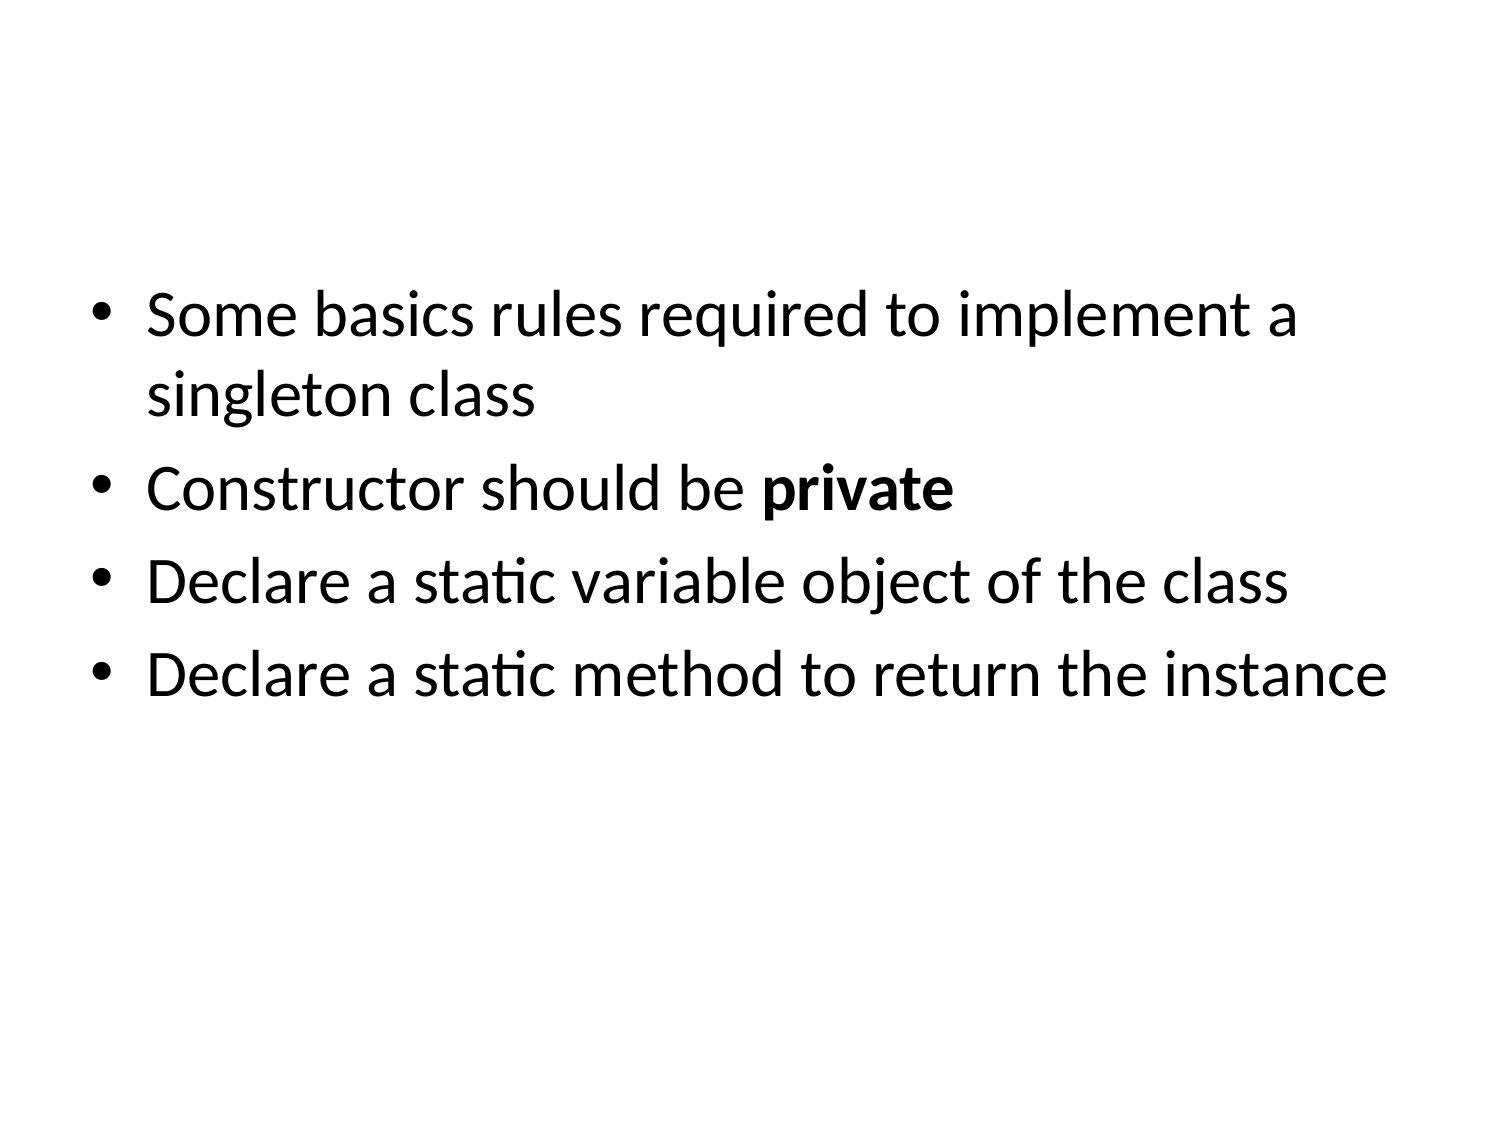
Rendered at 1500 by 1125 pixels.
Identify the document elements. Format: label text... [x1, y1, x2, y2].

list Some basics rules required to implement a singleton class Constructor should be private Declare a static variable object of the class Declare a static method to return the instance [75, 262, 1425, 1005]
